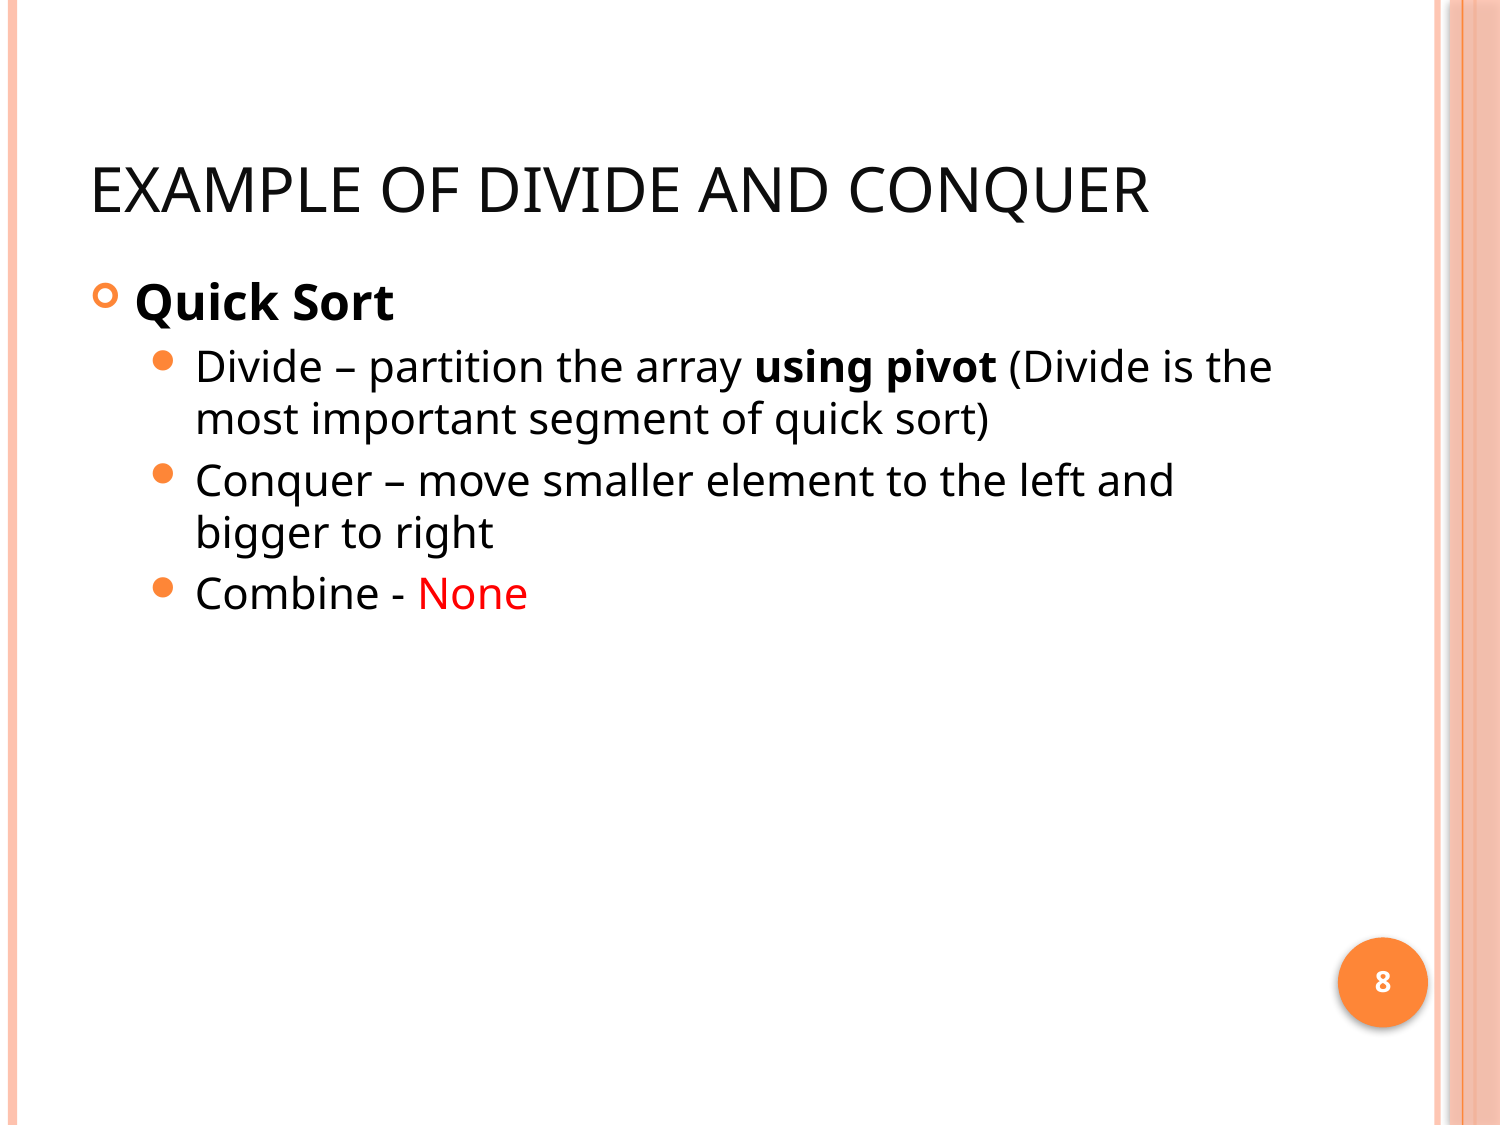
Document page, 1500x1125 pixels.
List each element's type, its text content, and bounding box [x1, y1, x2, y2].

slide_number 8 [1333, 940, 1434, 1027]
title Example of Divide and Conquer [75, 45, 1300, 233]
list Quick Sort Divide – partition the array using pivot (Divide is the most important segment of quick sort) Conquer – move smaller element to the left and bigger to right Combine - None [75, 262, 1300, 1062]
